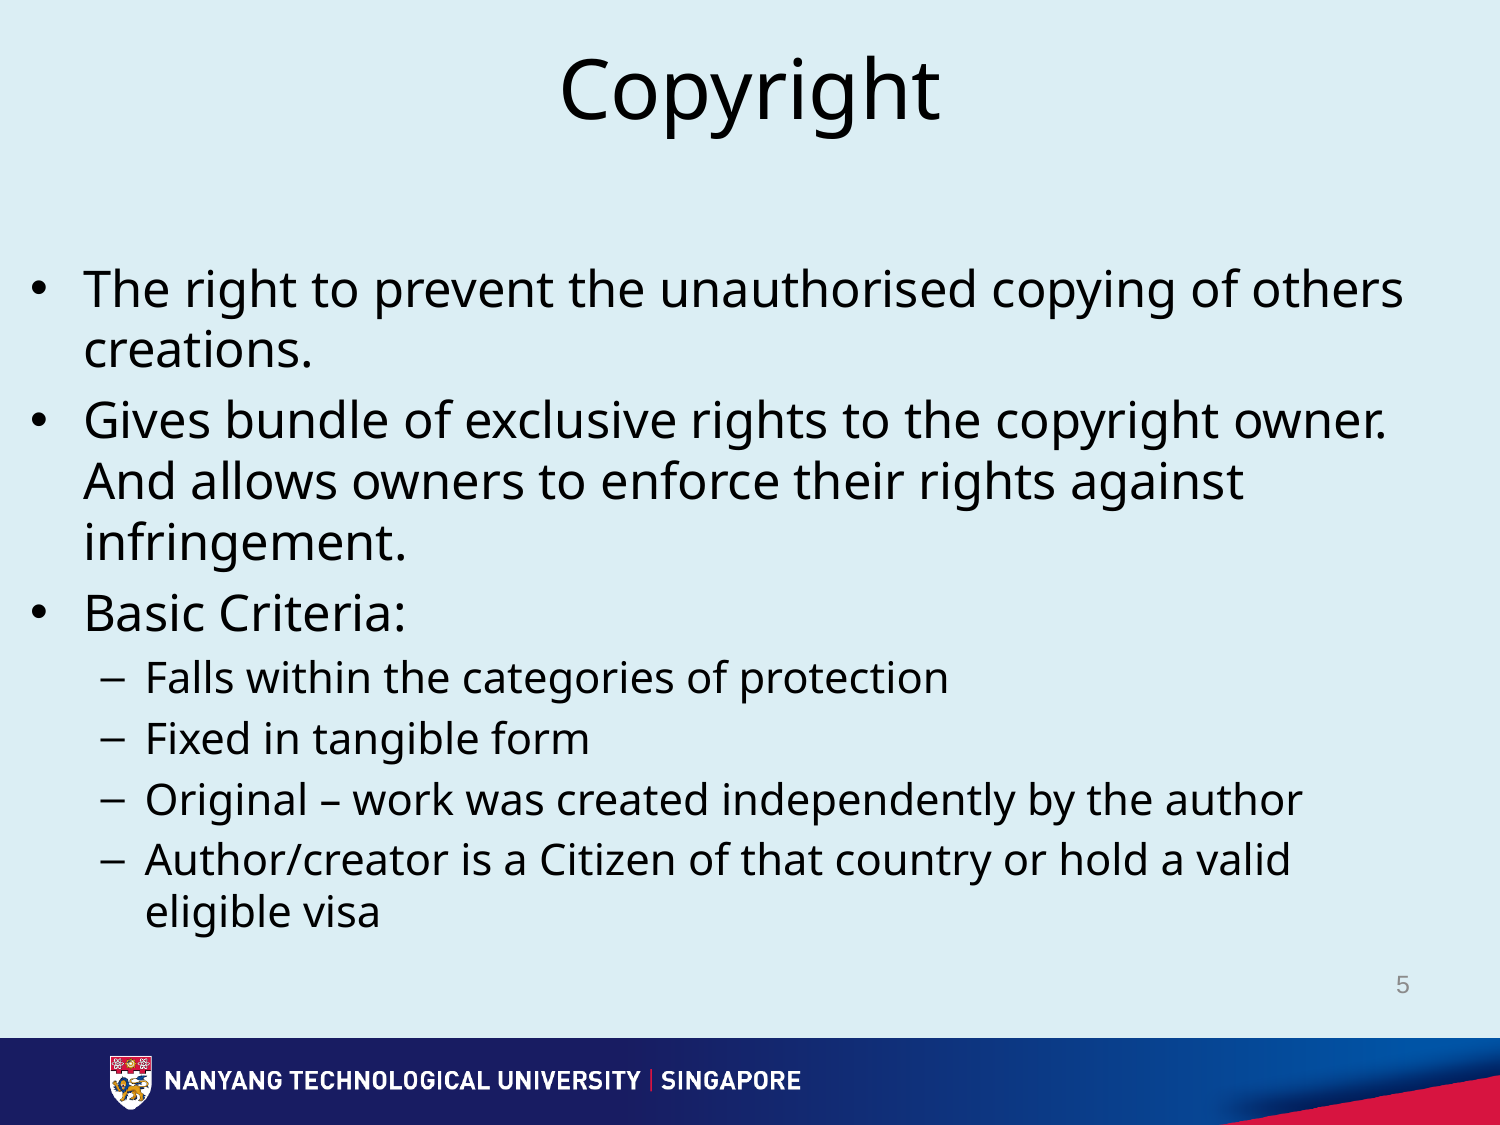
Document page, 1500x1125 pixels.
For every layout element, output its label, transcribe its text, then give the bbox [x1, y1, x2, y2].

title Copyright [75, 17, 1425, 156]
list The right to prevent the unauthorised copying of others creations. Gives bundle of exclusive rights to the copyright owner. And allows owners to enforce their rights against infringement. Basic Criteria: Falls within the categories of protection Fixed in tangible form Original – work was created independently by the author Author/creator is a Citizen of that country or hold a valid eligible visa [15, 249, 1425, 946]
slide_number 5 [1074, 953, 1425, 1014]
picture [0, 1038, 1500, 1125]
